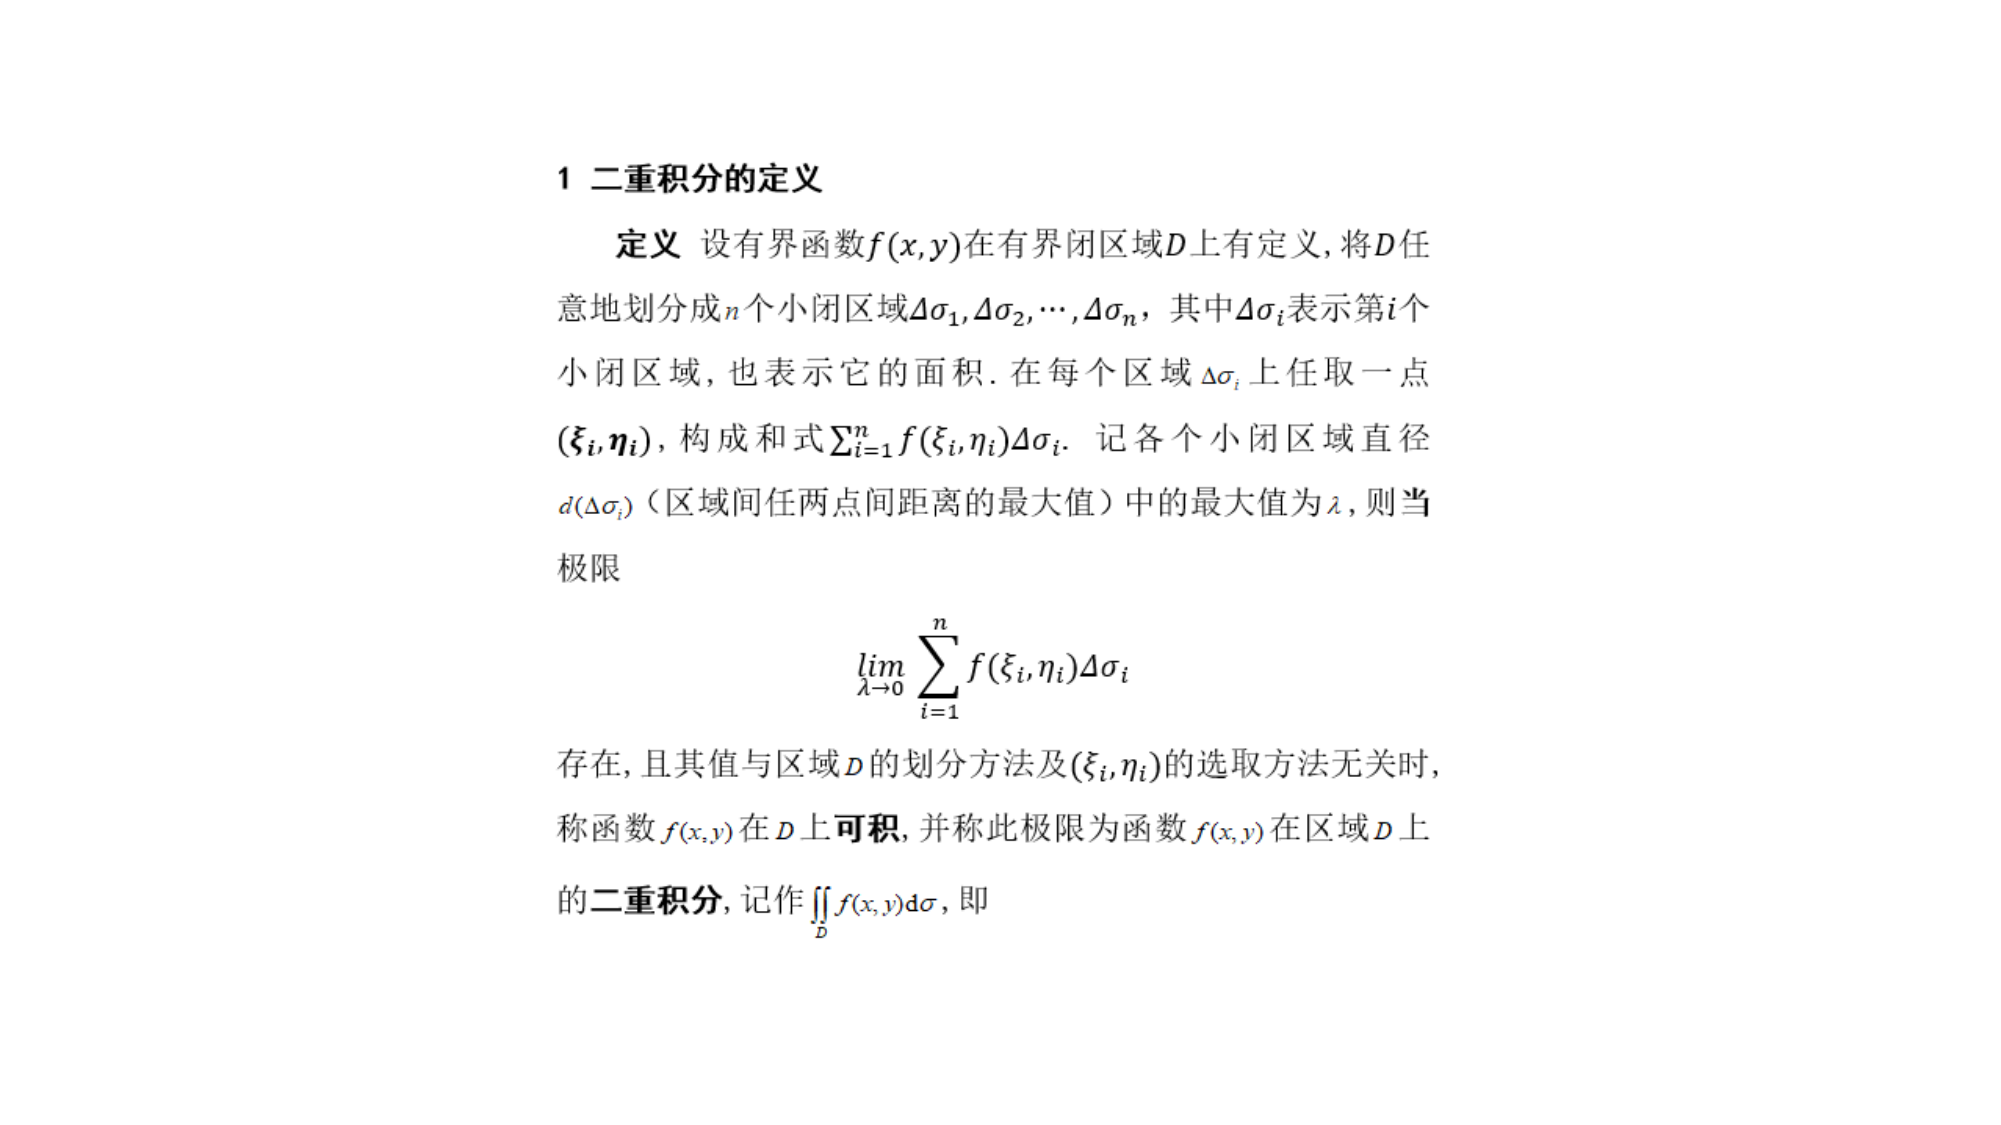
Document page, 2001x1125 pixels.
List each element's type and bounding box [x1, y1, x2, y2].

picture [553, 143, 1447, 982]
